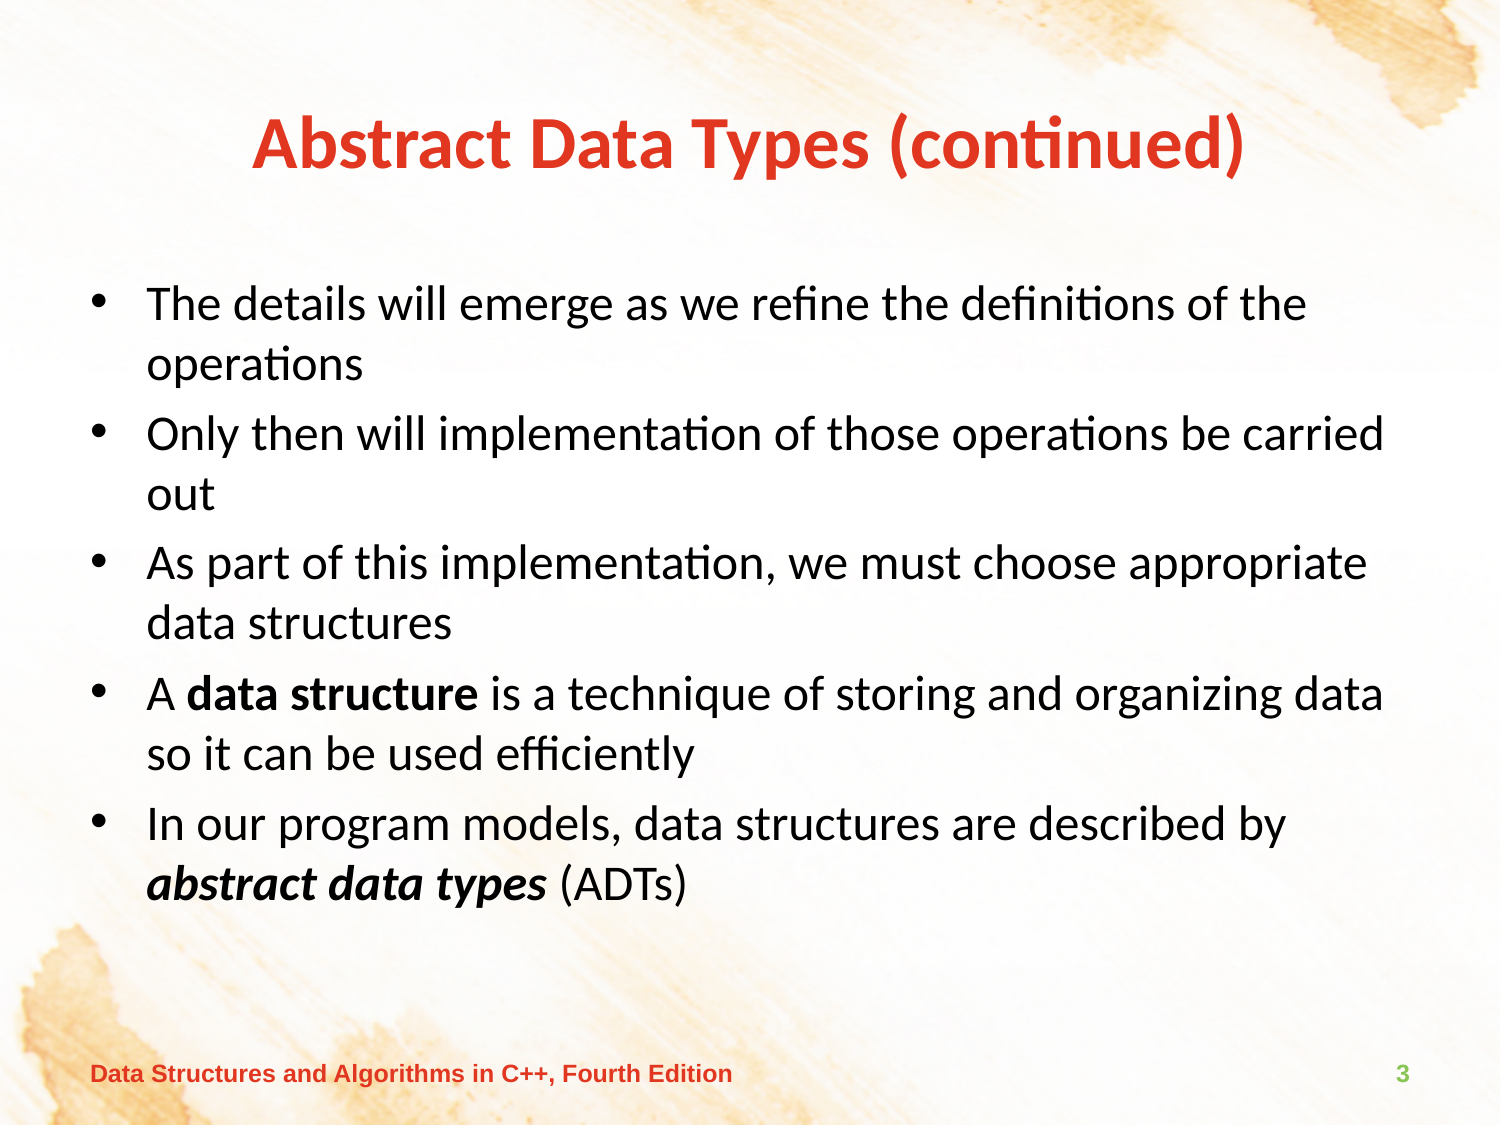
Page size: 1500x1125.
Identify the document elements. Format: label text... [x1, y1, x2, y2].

picture [0, 0, 1500, 425]
footer Data Structures and Algorithms in C++, Fourth Edition [75, 1042, 988, 1103]
slide_number 3 [1074, 1042, 1425, 1103]
title Abstract Data Types (continued) [74, 44, 1426, 233]
picture [0, 468, 1500, 1125]
list The details will emerge as we refine the definitions of the operations Only then will implementation of those operations be carried out As part of this implementation, we must choose appropriate data structures A data structure is a technique of storing and organizing data so it can be used efficiently In our program models, data structures are described by abstract data types (ADTs) [74, 262, 1426, 1006]
